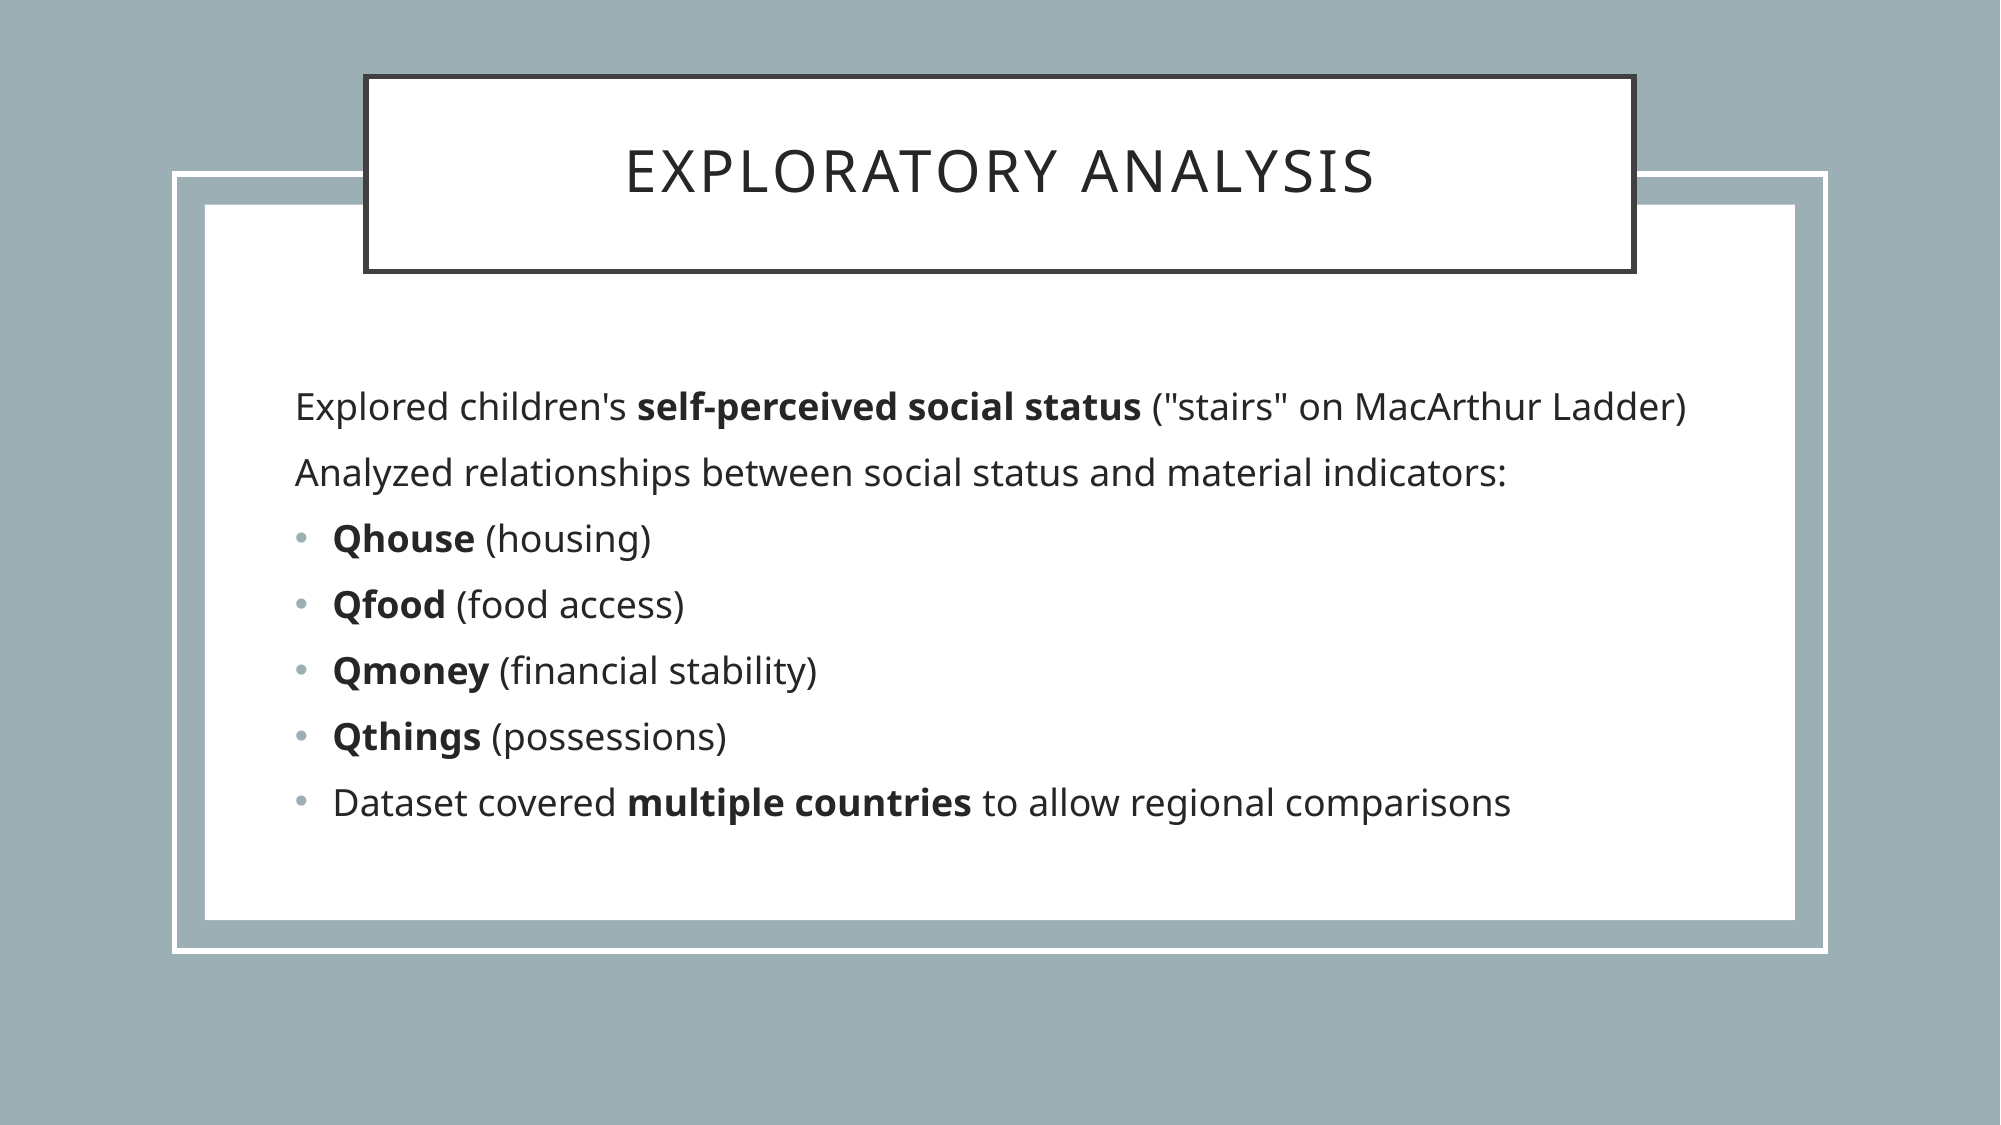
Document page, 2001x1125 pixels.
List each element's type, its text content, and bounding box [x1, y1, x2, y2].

title Exploratory analysis [363, 74, 1637, 274]
text_box [173, 173, 1827, 952]
text_box [0, 0, 2000, 1125]
list Explored children's self-perceived social status ("stairs" on MacArthur Ladder) Analyzed relationships between social status and material indicators: Qhouse (housing) Qfood (food access) Qmoney (financial stability) Qthings (possessions) Dataset covered multiple countries to allow regional comparisons [279, 375, 1721, 849]
